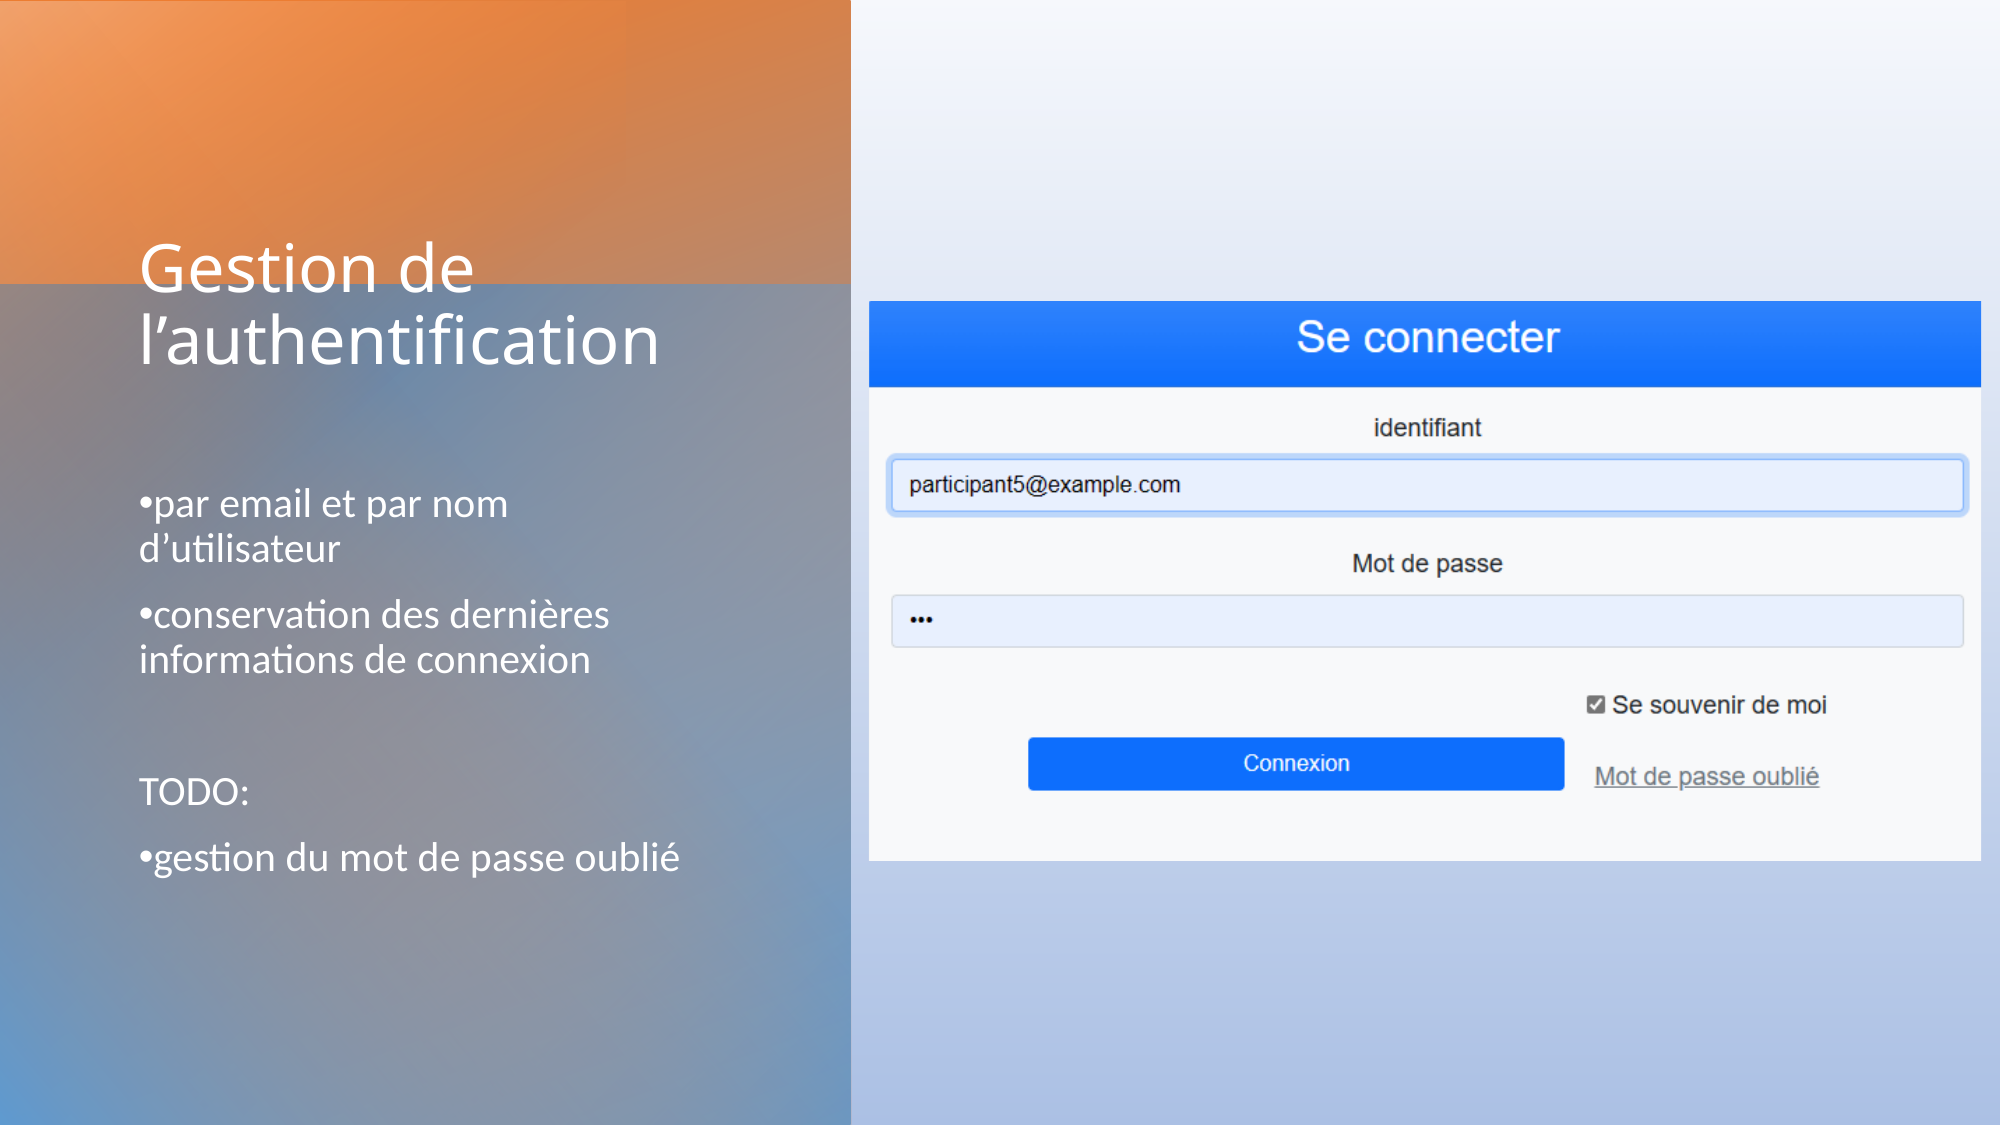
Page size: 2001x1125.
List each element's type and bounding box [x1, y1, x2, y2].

text_box [0, 0, 853, 1125]
list [868, 301, 1982, 861]
